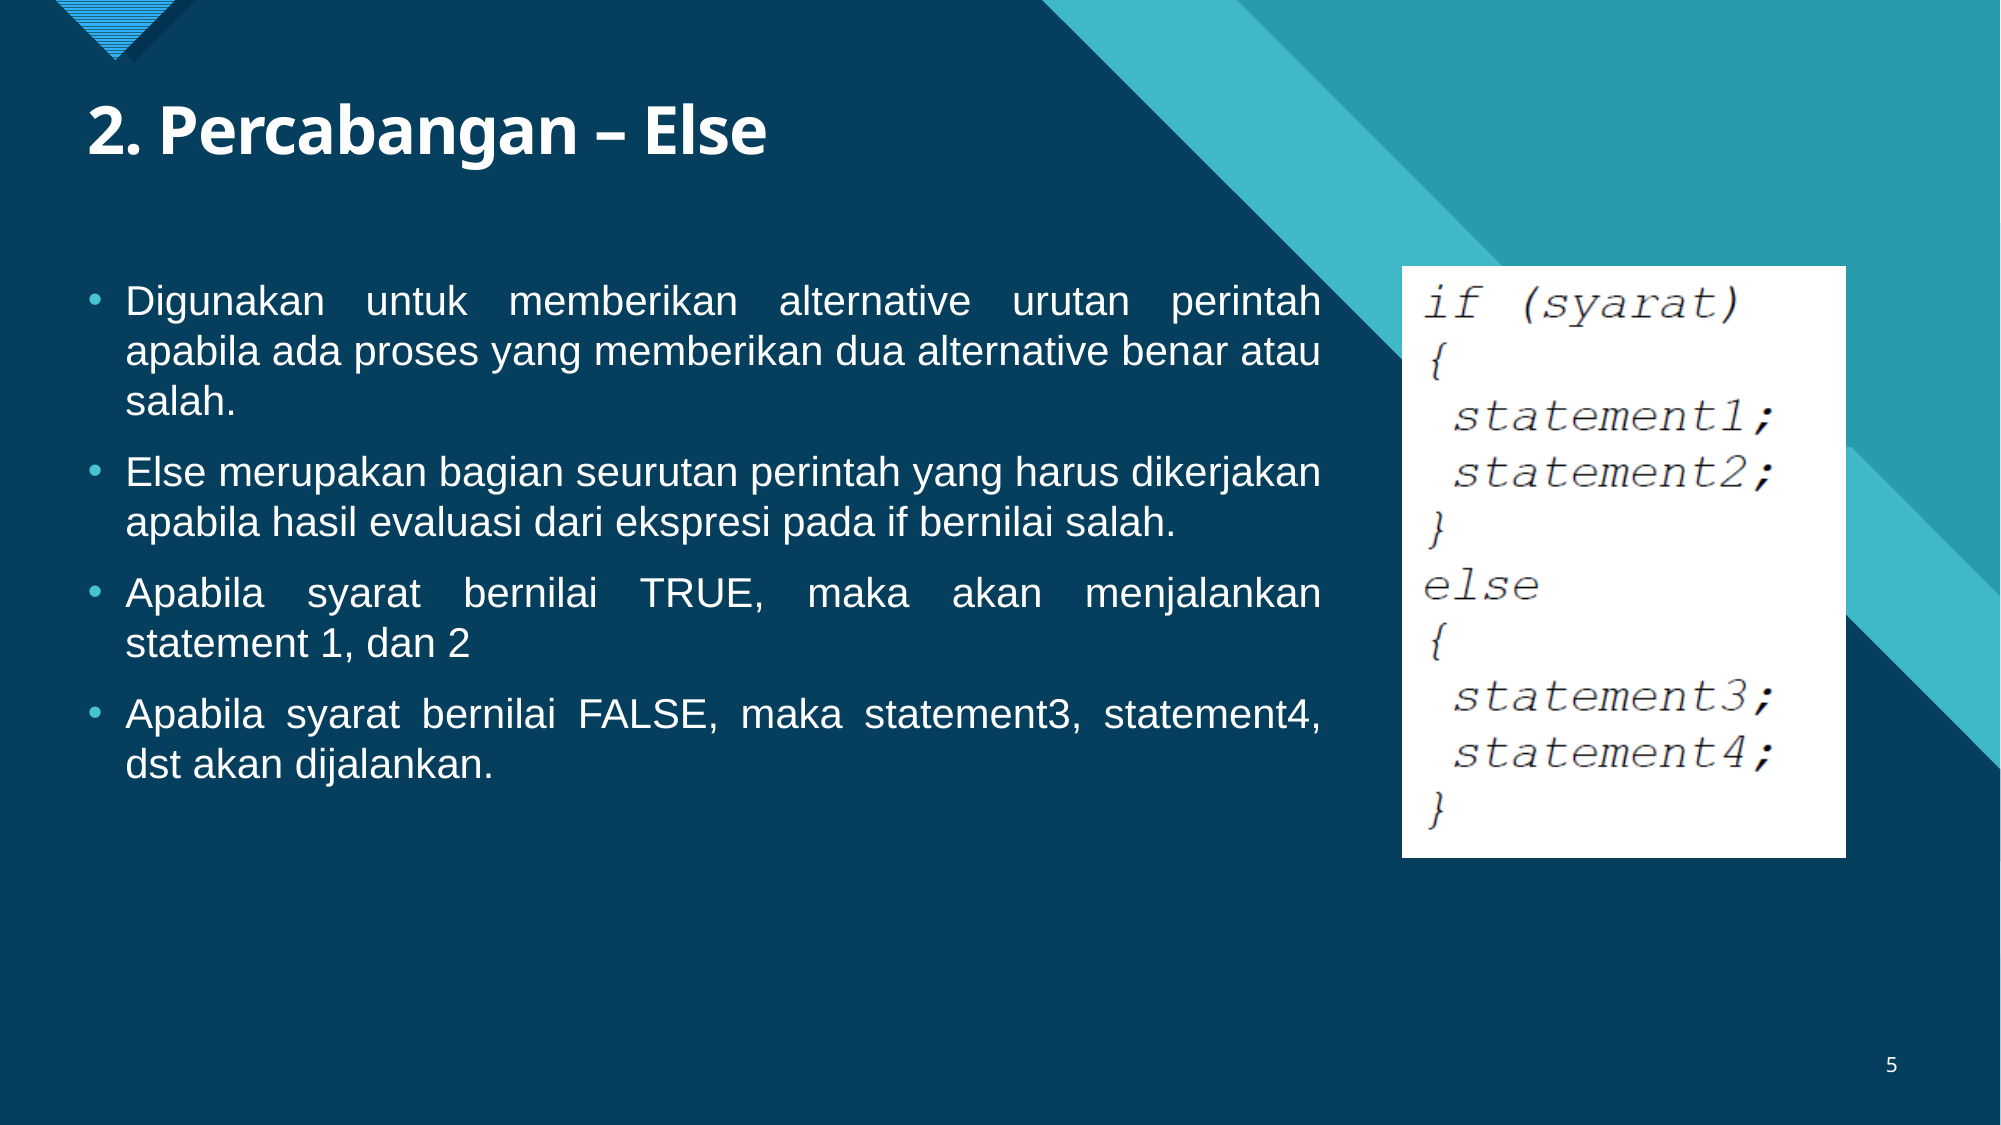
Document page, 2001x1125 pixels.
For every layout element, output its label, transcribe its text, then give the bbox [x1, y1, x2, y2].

picture [1401, 266, 1847, 857]
slide_number 5 [1845, 1035, 1913, 1096]
list Digunakan untuk memberikan alternative urutan perintah apabila ada proses yang memberikan dua alternative benar atau salah. Else merupakan bagian seurutan perintah yang harus dikerjakan apabila hasil evaluasi dari ekspresi pada if bernilai salah. Apabila syarat bernilai TRUE, maka akan menjalankan statement 1, dan 2 Apabila syarat bernilai FALSE, maka statement3, statement4, dst akan dijalankan. [72, 266, 1338, 939]
title 2. Percabangan – Else [72, 89, 1913, 177]
